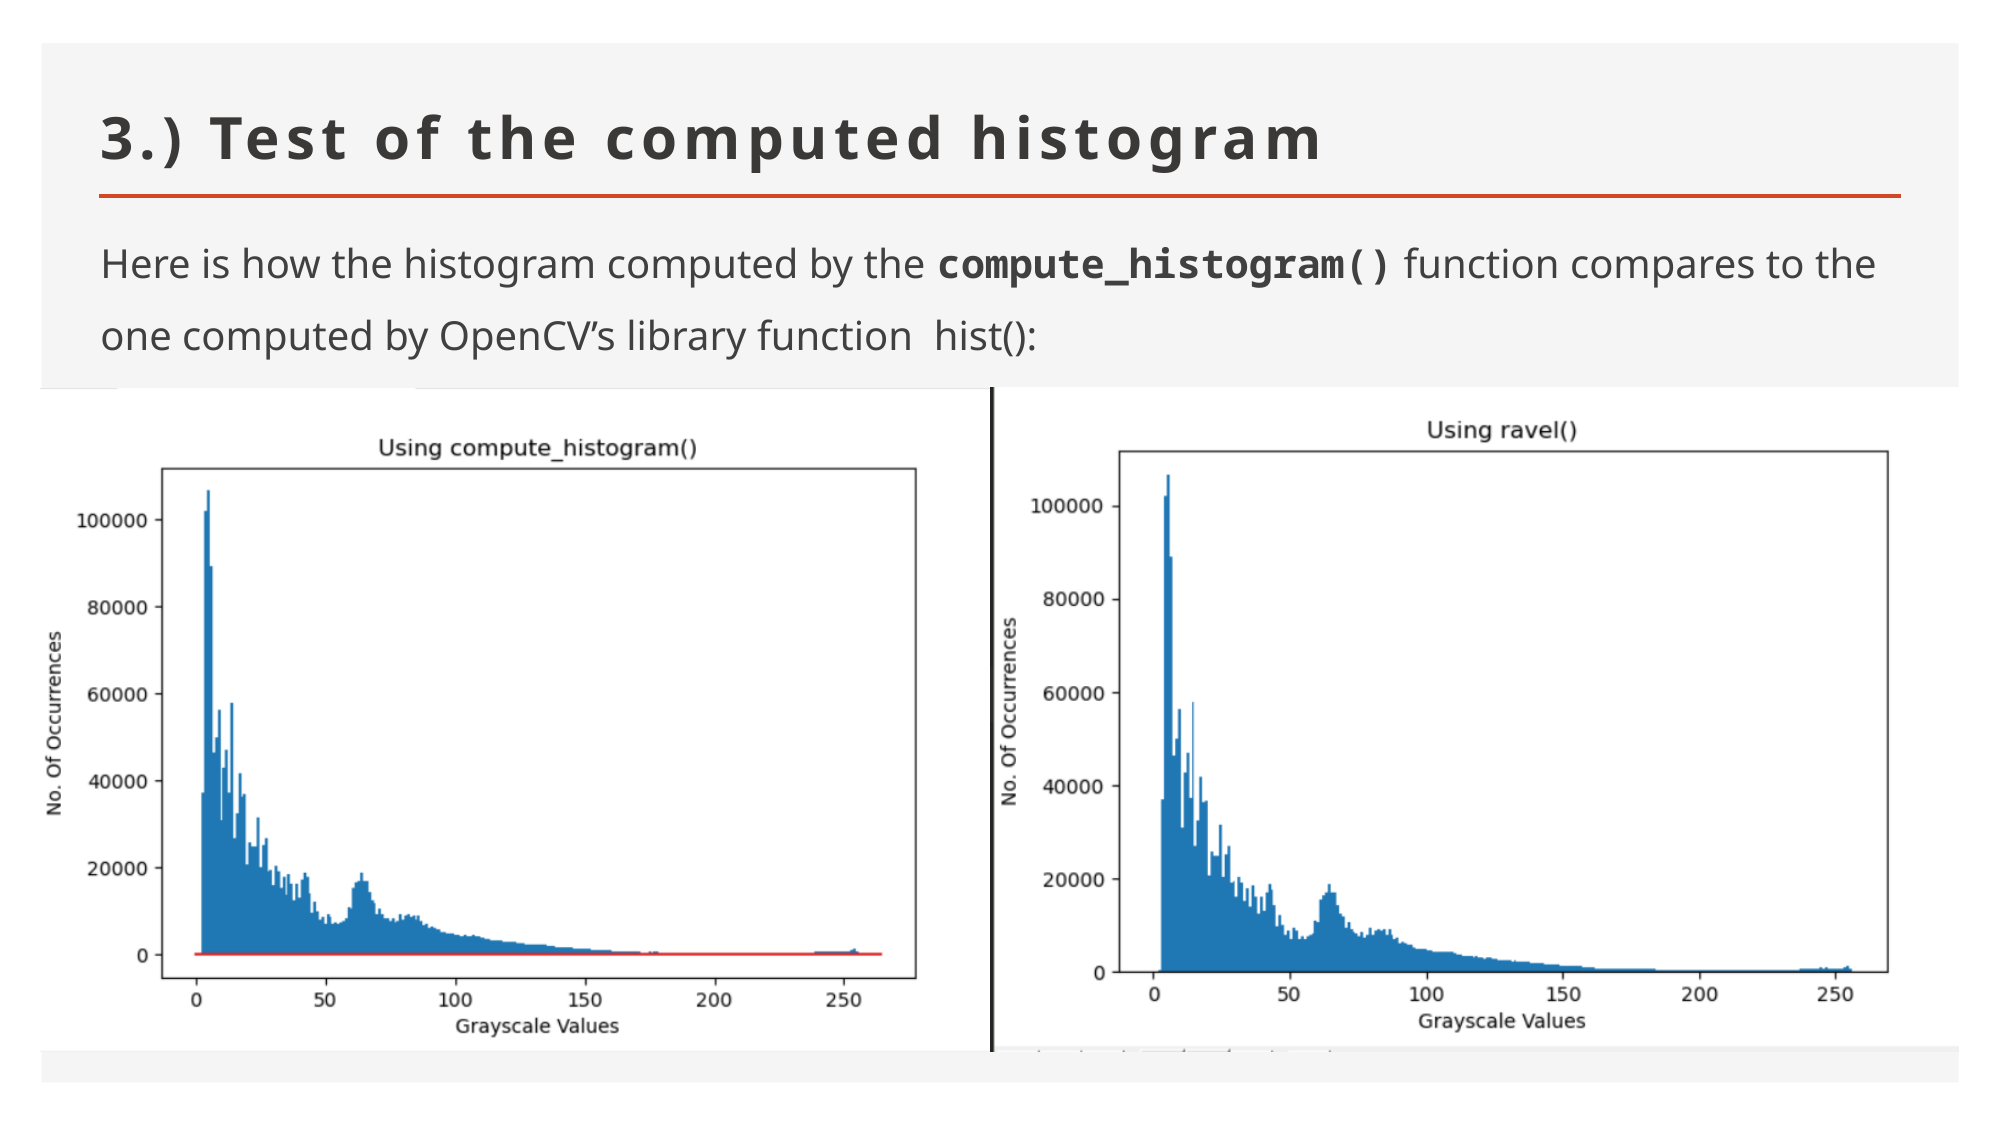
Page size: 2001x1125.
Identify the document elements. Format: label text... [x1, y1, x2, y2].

list Here is how the histogram computed by the compute_histogram() function compares to the one computed by OpenCV’s library function hist(): [85, 206, 1896, 367]
picture [39, 387, 1959, 1052]
title 3.) Test of the computed histogram [85, 73, 1896, 179]
